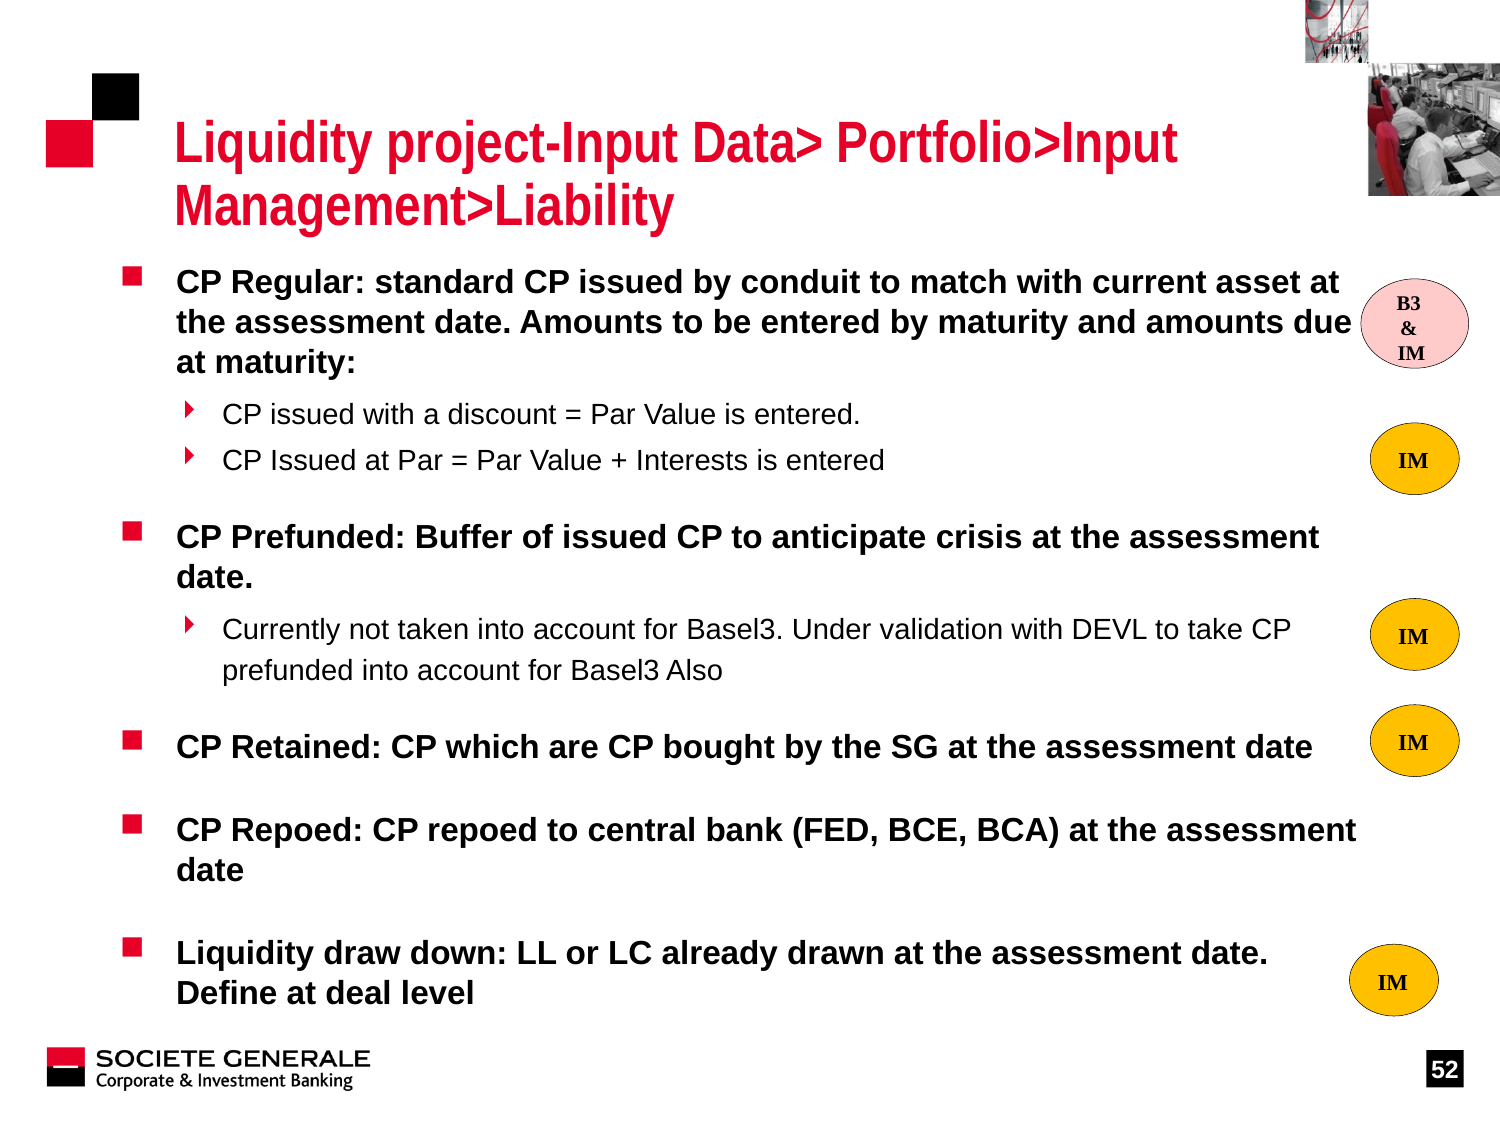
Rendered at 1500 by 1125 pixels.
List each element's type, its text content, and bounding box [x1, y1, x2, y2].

slide_number 52 [1426, 1049, 1465, 1088]
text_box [1369, 422, 1460, 495]
picture [1305, 0, 1500, 196]
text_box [1349, 943, 1439, 1017]
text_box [1360, 278, 1469, 374]
title Liquidity project-Input Data> Portfolio>Input Management>Liability [159, 104, 1353, 235]
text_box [1369, 598, 1460, 671]
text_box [1369, 704, 1460, 777]
list CP Regular: standard CP issued by conduit to match with current asset at the assessment date. Amounts to be entered by maturity and amounts due at maturity: CP issued with a discount = Par Value is entered. CP Issued at Par = Par Value + Interests is entered CP Prefunded: Buffer of issued CP to anticipate crisis at the assessment date. Currently not taken into account for Basel3. Under validation with DEVL to take CP prefunded into account for Basel3 Also CP Retained: CP which are CP bought by the SG at the assessment date CP Repoed: CP repoed to central bank (FED, BCE, BCA) at the assessment date Liquidity draw down: LL or LC already drawn at the assessment date. Define at deal level [104, 252, 1393, 1044]
picture [45, 1046, 372, 1092]
